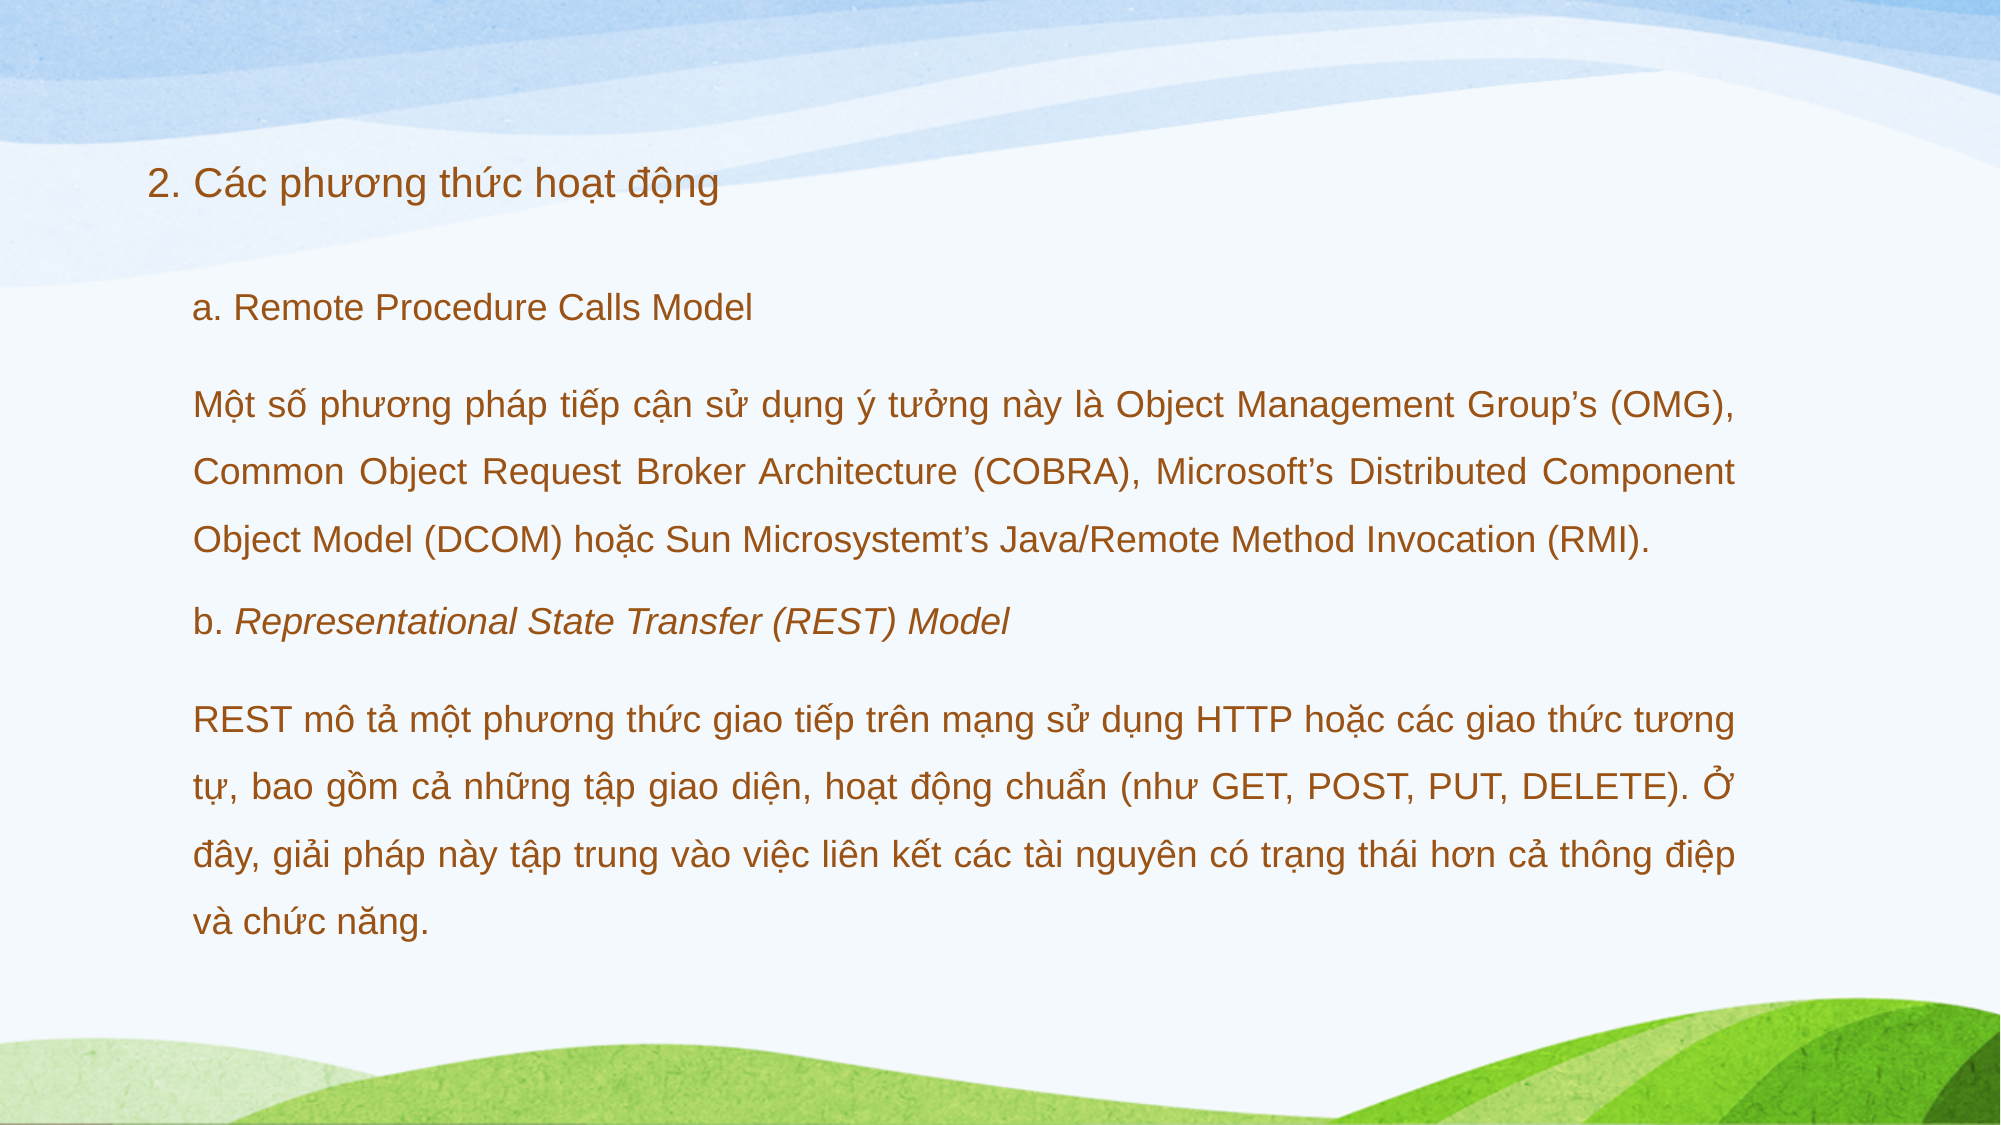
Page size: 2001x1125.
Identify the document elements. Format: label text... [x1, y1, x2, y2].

text_box b. Representational State Transfer (REST) Model [103, 567, 1025, 664]
text_box a. Remote Procedure Calls Model [102, 253, 769, 336]
text_box REST mô tả một phương thức giao tiếp trên mạng sử dụng HTTP hoặc các giao thức tương tự, bao gồm cả những tập giao diện, hoạt động chuẩn (như GET, POST, PUT, DELETE). Ở đây, giải pháp này tập trung vào việc liên kết các tài nguyên có trạng thái hơn cả thông điệp và chức năng. [14, 664, 1751, 950]
text_box Một số phương pháp tiếp cận sử dụng ý tưởng này là Object Management Group’s (OMG), Common Object Request Broker Architecture (COBRA), Microsoft’s Distributed Component Object Model (DCOM) hoặc Sun Microsystemt’s Java/Remote Method Invocation (RMI). [14, 349, 1751, 568]
text_box 2. Các phương thức hoạt động [132, 147, 736, 213]
picture [0, 0, 2001, 1125]
